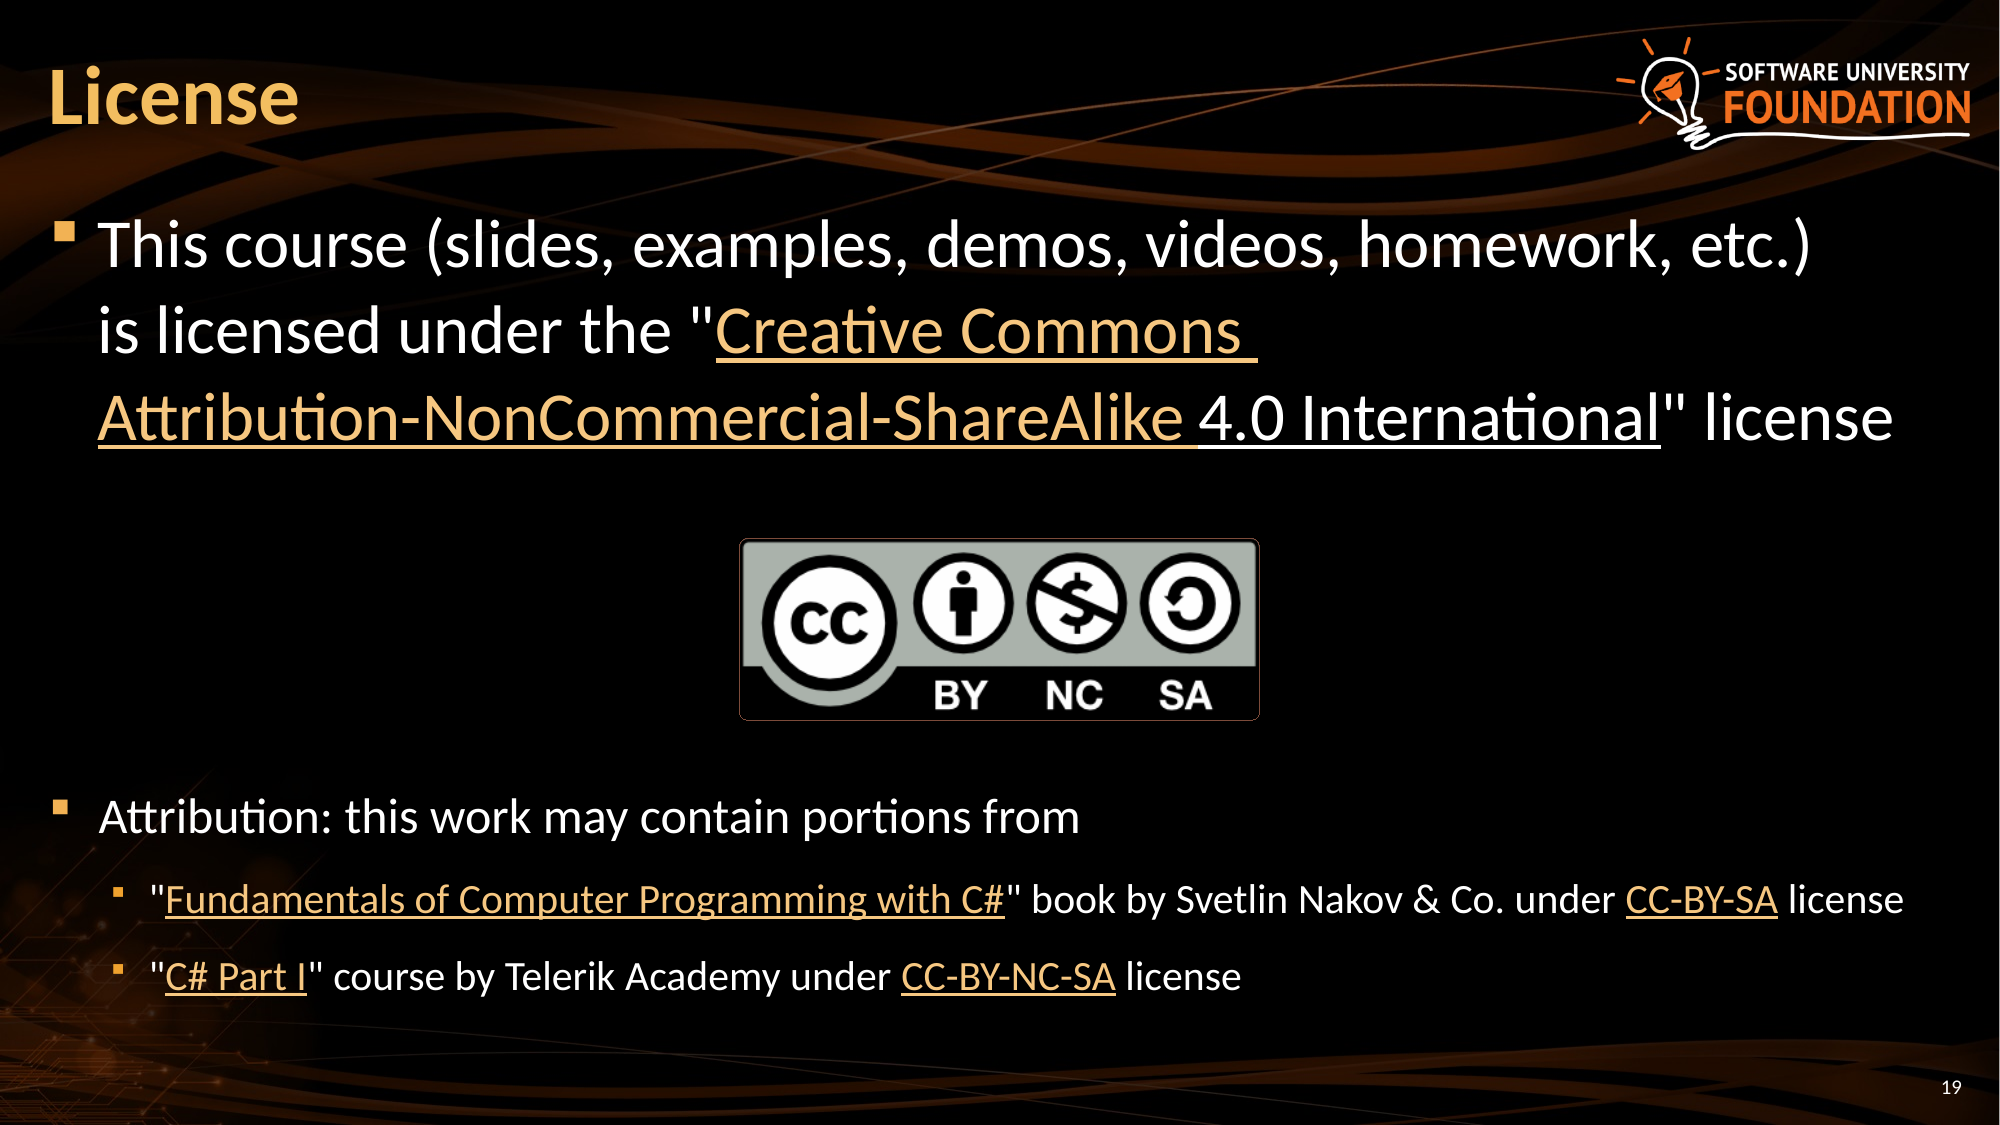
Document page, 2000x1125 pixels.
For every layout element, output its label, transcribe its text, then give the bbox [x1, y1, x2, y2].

picture [0, 0, 2000, 1125]
title License [30, 6, 1602, 189]
list This course (slides, examples, demos, videos, homework, etc.) is licensed under the "Creative Commons Attribution-NonCommercial-ShareAlike 4.0 International" license [31, 188, 1968, 484]
list Attribution: this work may contain portions from "Fundamentals of Computer Programming with C#" book by Svetlin Nakov & Co. under CC-BY-SA license "C# Part I" course by Telerik Academy under CC-BY-NC-SA license [30, 774, 1968, 1103]
